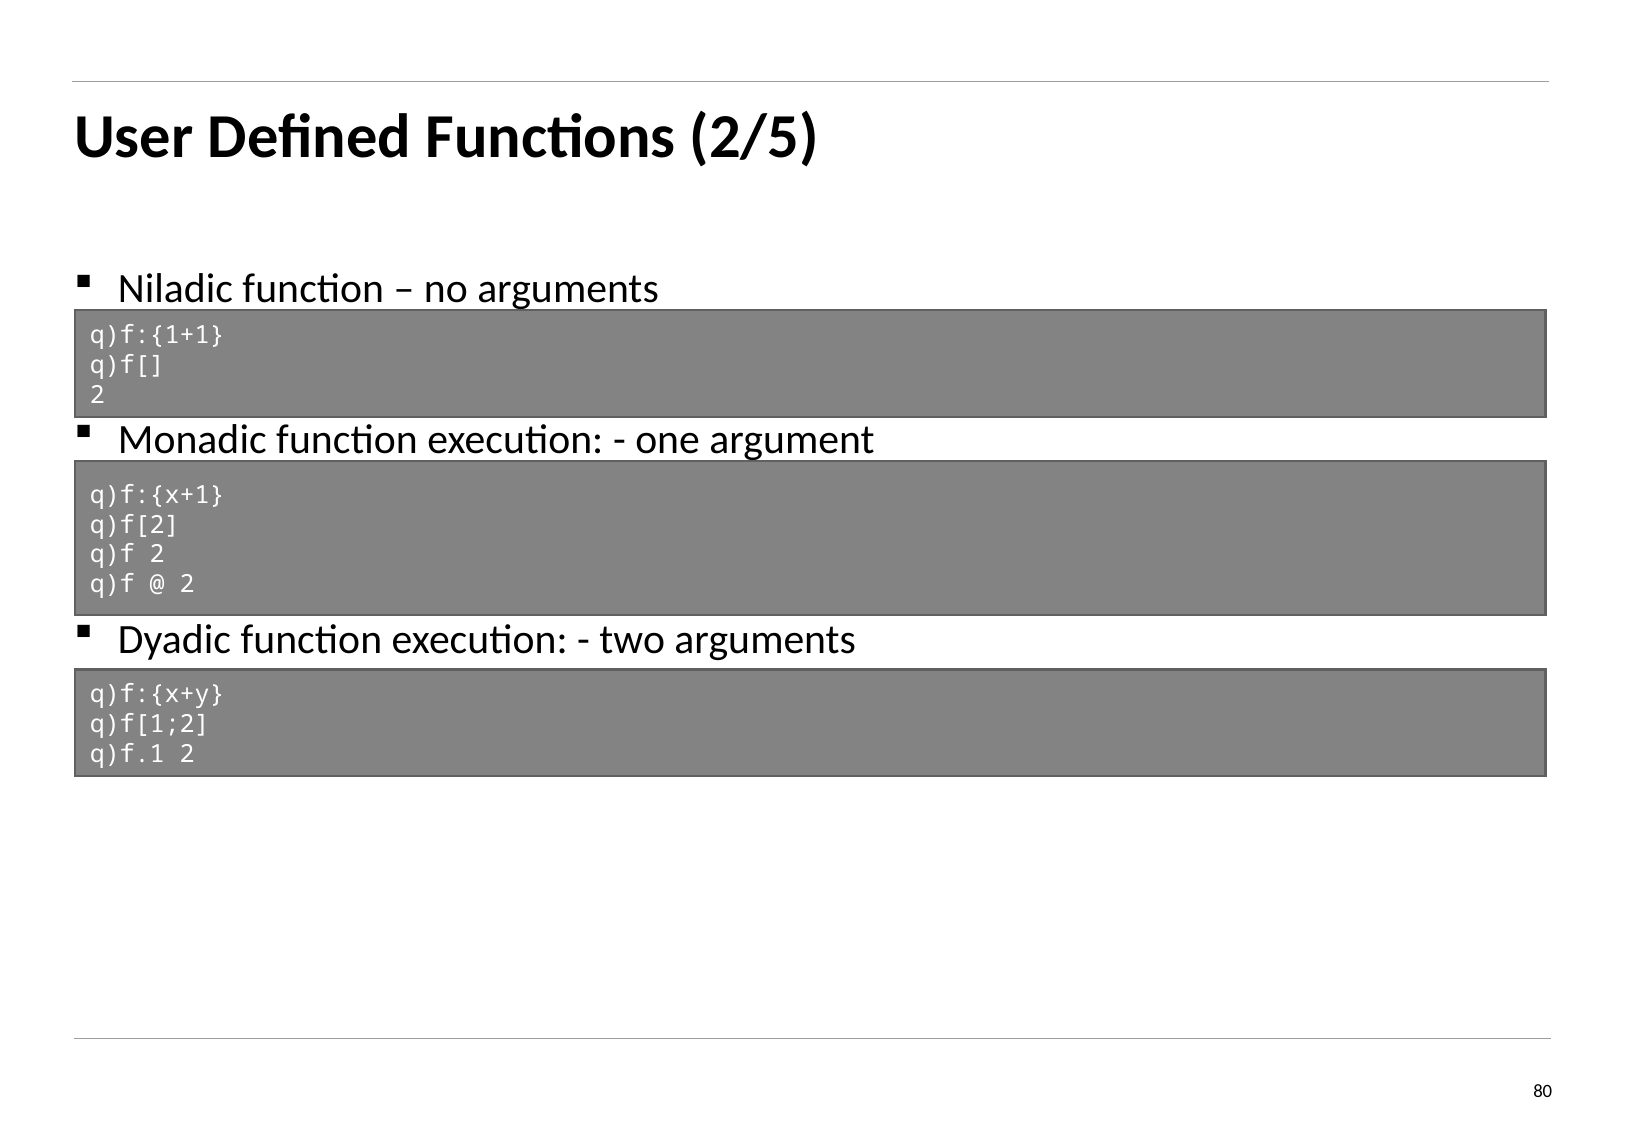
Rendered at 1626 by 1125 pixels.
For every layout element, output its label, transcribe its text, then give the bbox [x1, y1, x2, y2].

text_box q)f:{x+1} q)f[2] q)f 2 q)f @ 2 [74, 460, 1547, 616]
slide_number 80 [1484, 1080, 1553, 1099]
text_box q)f:{1+1} q)f[] 2 [74, 309, 1547, 418]
list Niladic function – no arguments Monadic function execution: - one argument Dyadic function execution: - two arguments [74, 261, 1551, 1030]
title User Defined Functions (2/5) [74, 103, 1551, 238]
text_box q)f:{x+y} q)f[1;2] q)f.1 2 [74, 668, 1547, 777]
